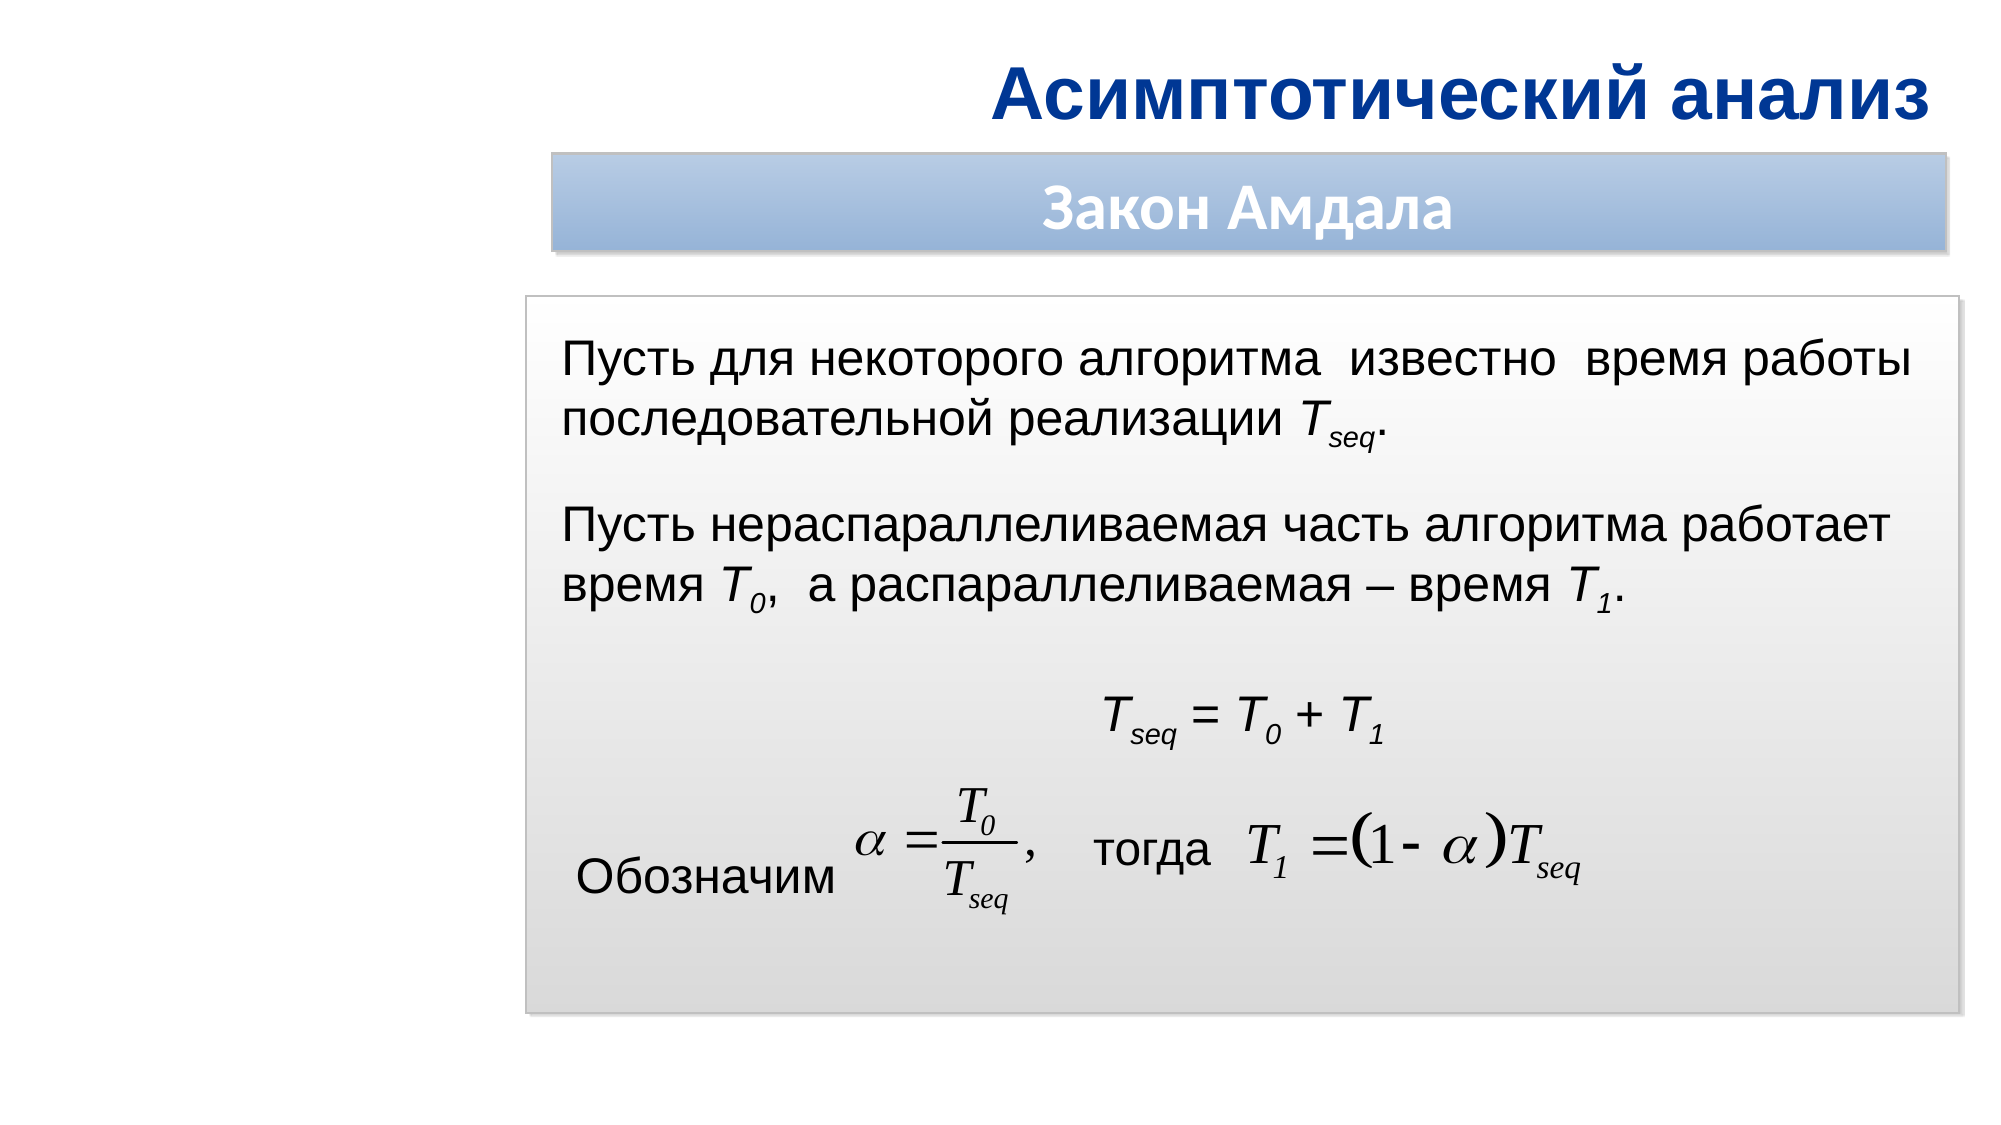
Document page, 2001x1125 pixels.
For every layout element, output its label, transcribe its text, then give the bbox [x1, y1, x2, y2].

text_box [1239, 800, 1593, 898]
text_box тогда [1078, 810, 1234, 883]
text_box Пусть для некоторого алгоритма известно время работы последовательной реализации Tseq. Пусть нераспараллеливаемая часть алгоритма работает время T0, а распараллеливаемая – время T1. Tseq = T0 + T1 Обозначим [526, 295, 1959, 1013]
title Асимптотический анализ [551, 38, 1947, 141]
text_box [847, 773, 1047, 925]
text_box Закон Амдала [552, 153, 1946, 252]
